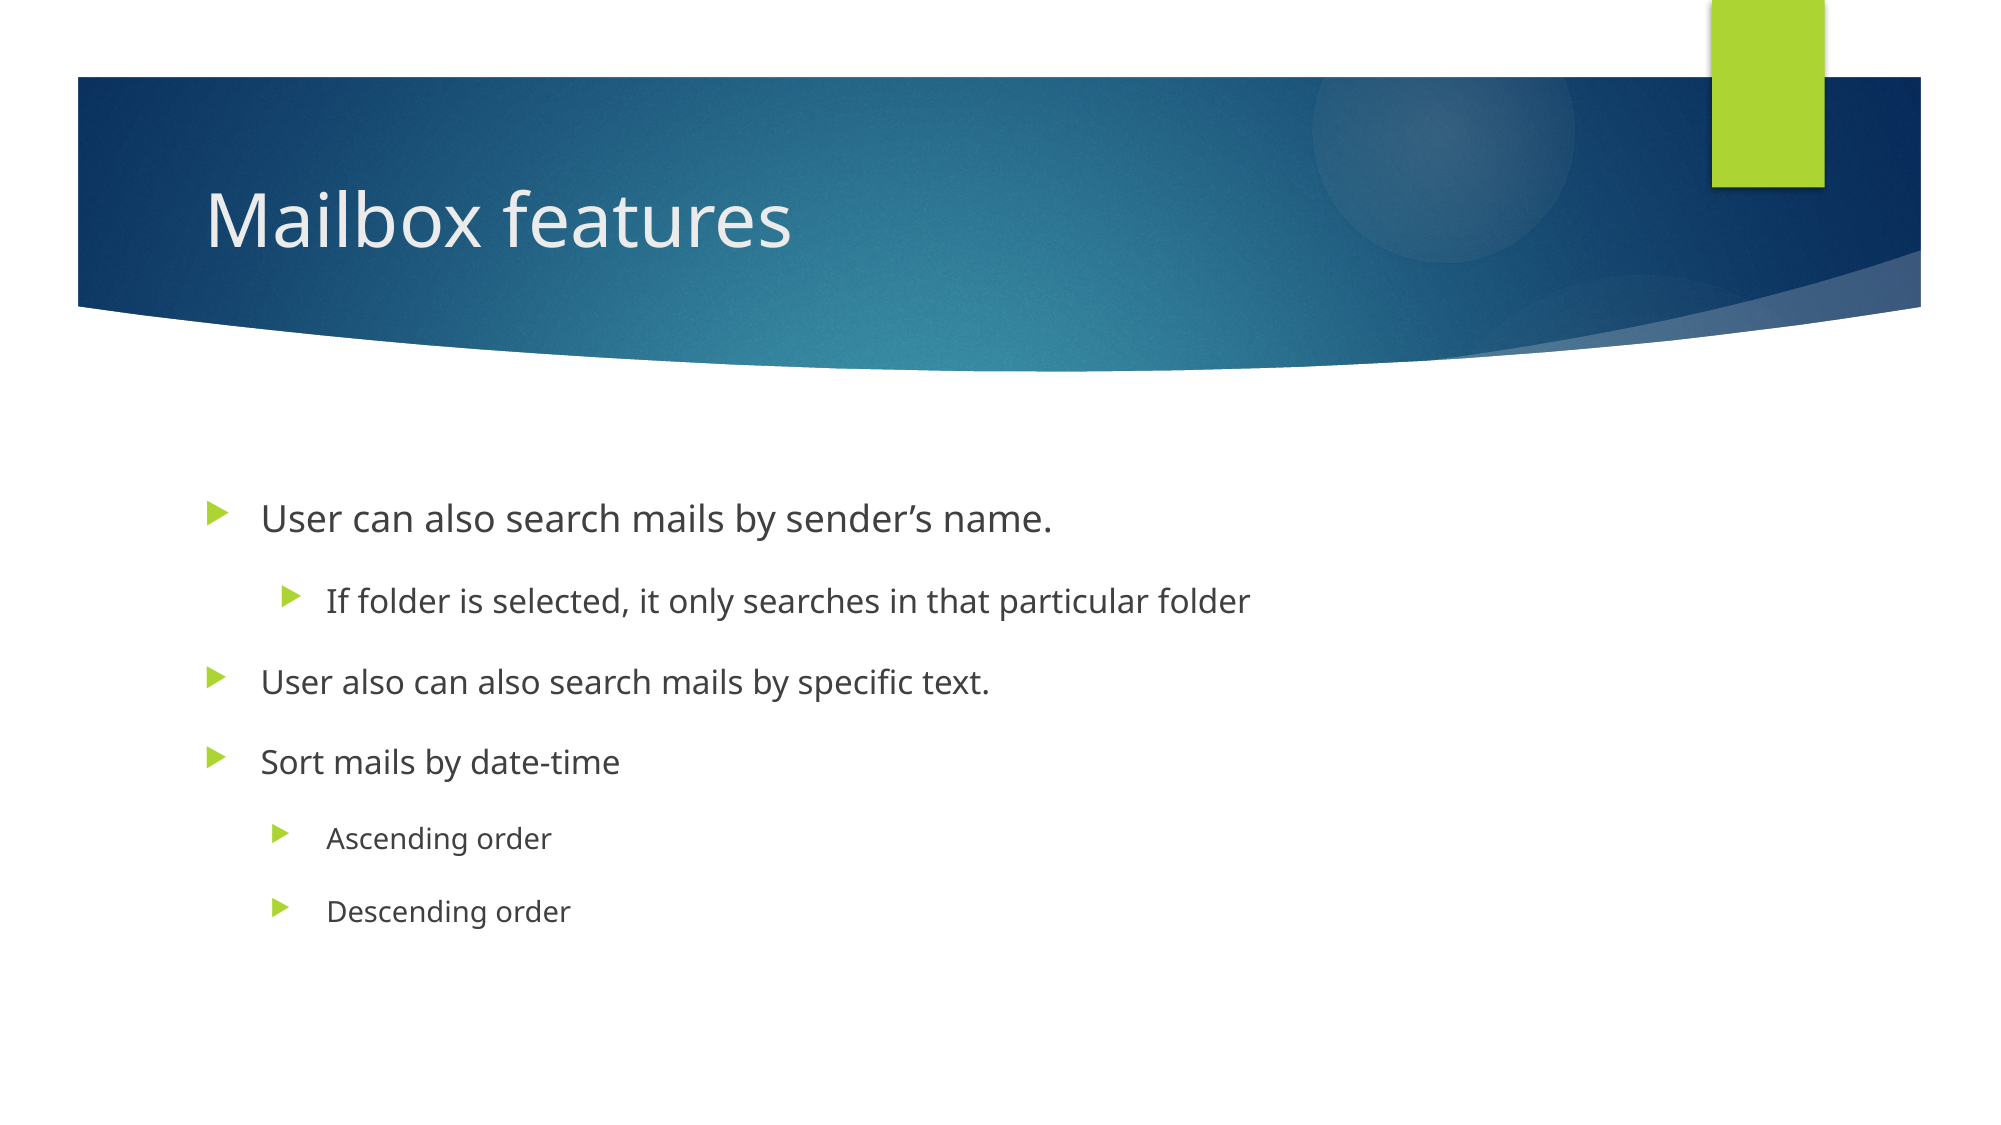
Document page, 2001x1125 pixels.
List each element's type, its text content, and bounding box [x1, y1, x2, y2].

title Mailbox features [189, 159, 1627, 276]
list User can also search mails by sender’s name. If folder is selected, it only searches in that particular folder User also can also search mails by specific text. Sort mails by date-time Ascending order Descending order [189, 464, 1794, 981]
